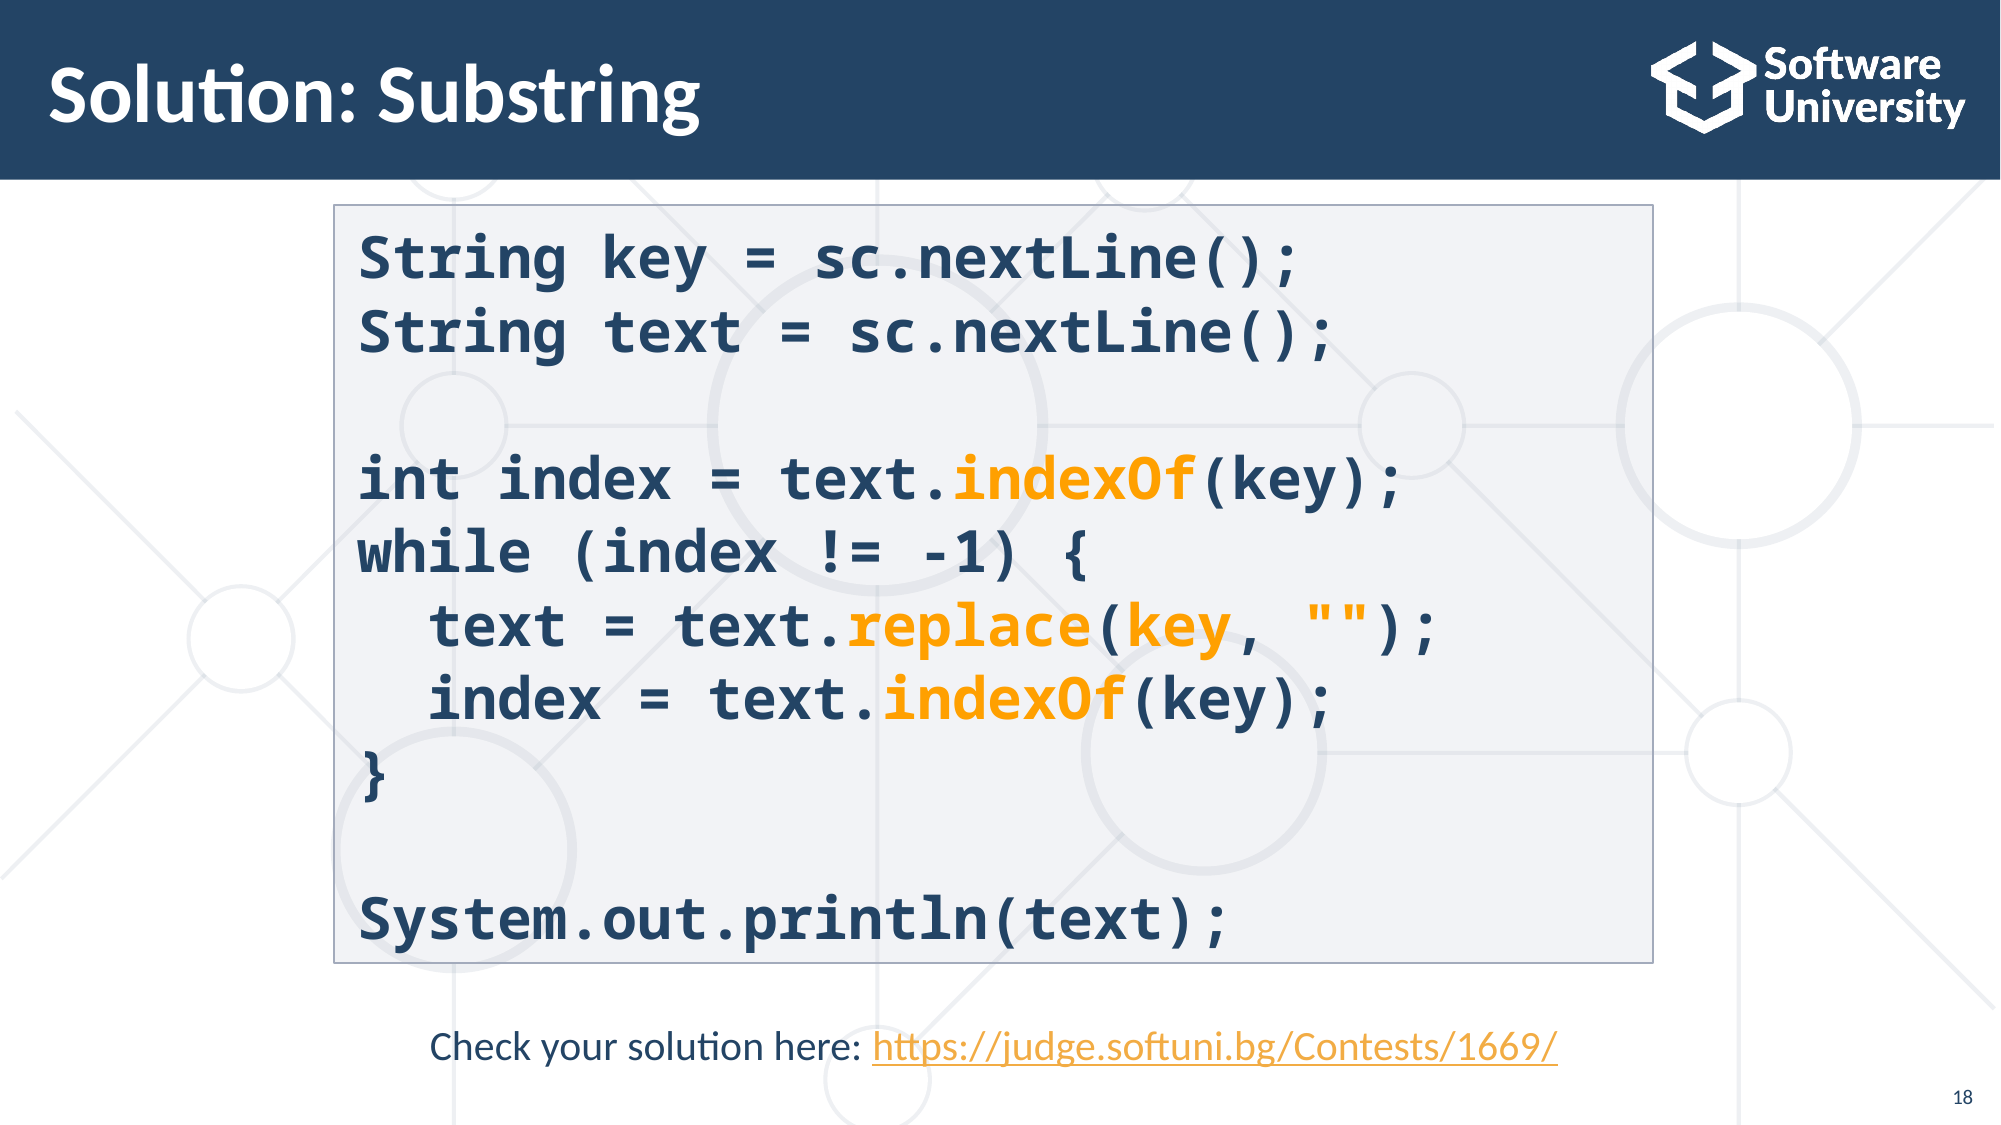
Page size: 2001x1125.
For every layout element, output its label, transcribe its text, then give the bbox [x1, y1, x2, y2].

picture [1651, 41, 1966, 134]
text_box String key = sc.nextLine(); String text = sc.nextLine(); int index = text.indexOf(key); while (index != -1) { text = text.replace(key, ""); index = text.indexOf(key); } System.out.println(text); [334, 205, 1654, 964]
title Solution: Substring [31, 16, 1625, 162]
slide_number 18 [1927, 1067, 1989, 1117]
text_box Check your solution here: https://judge.softuni.bg/Contests/1669/ [124, 1011, 1863, 1077]
